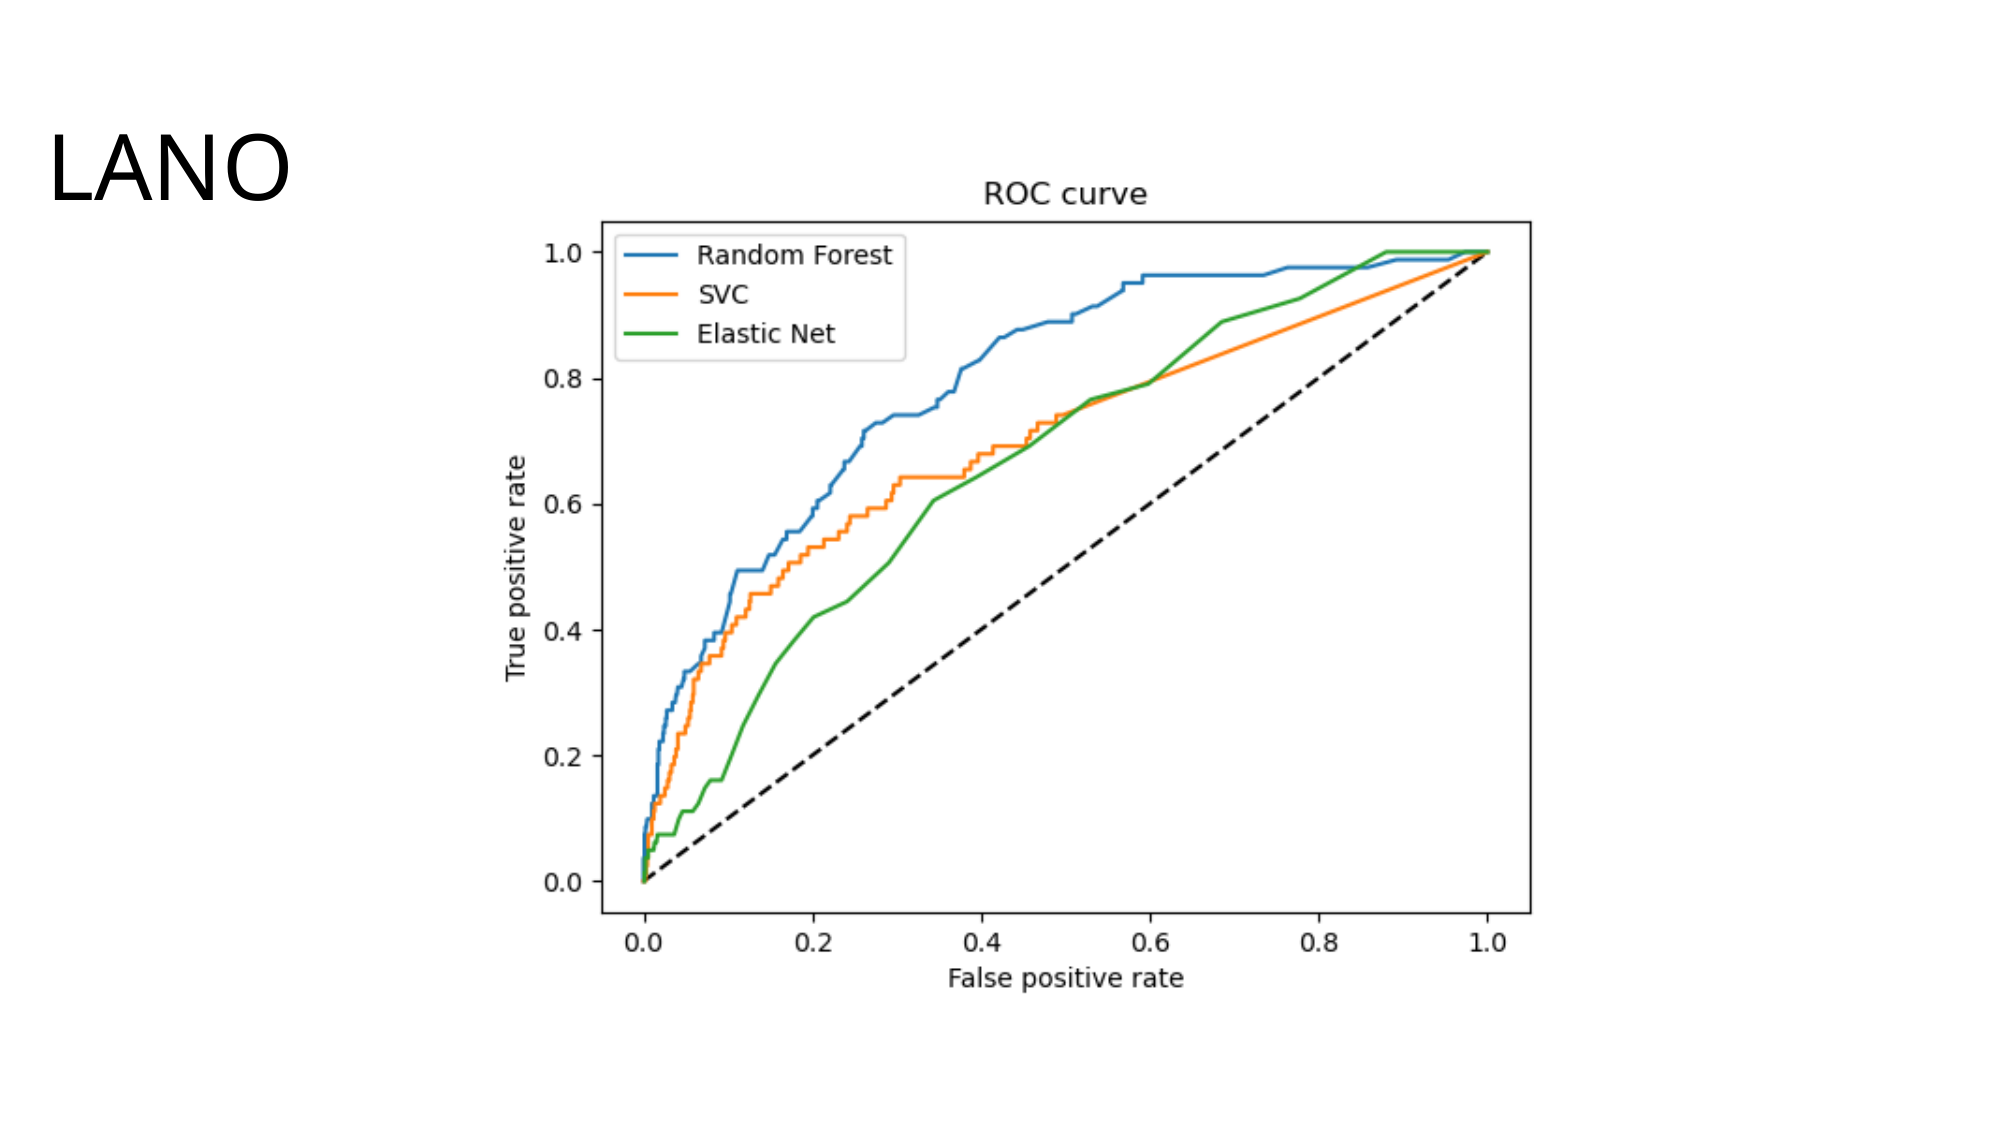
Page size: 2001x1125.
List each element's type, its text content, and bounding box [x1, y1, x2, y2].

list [452, 113, 1650, 1012]
title LANO [31, 62, 1757, 280]
